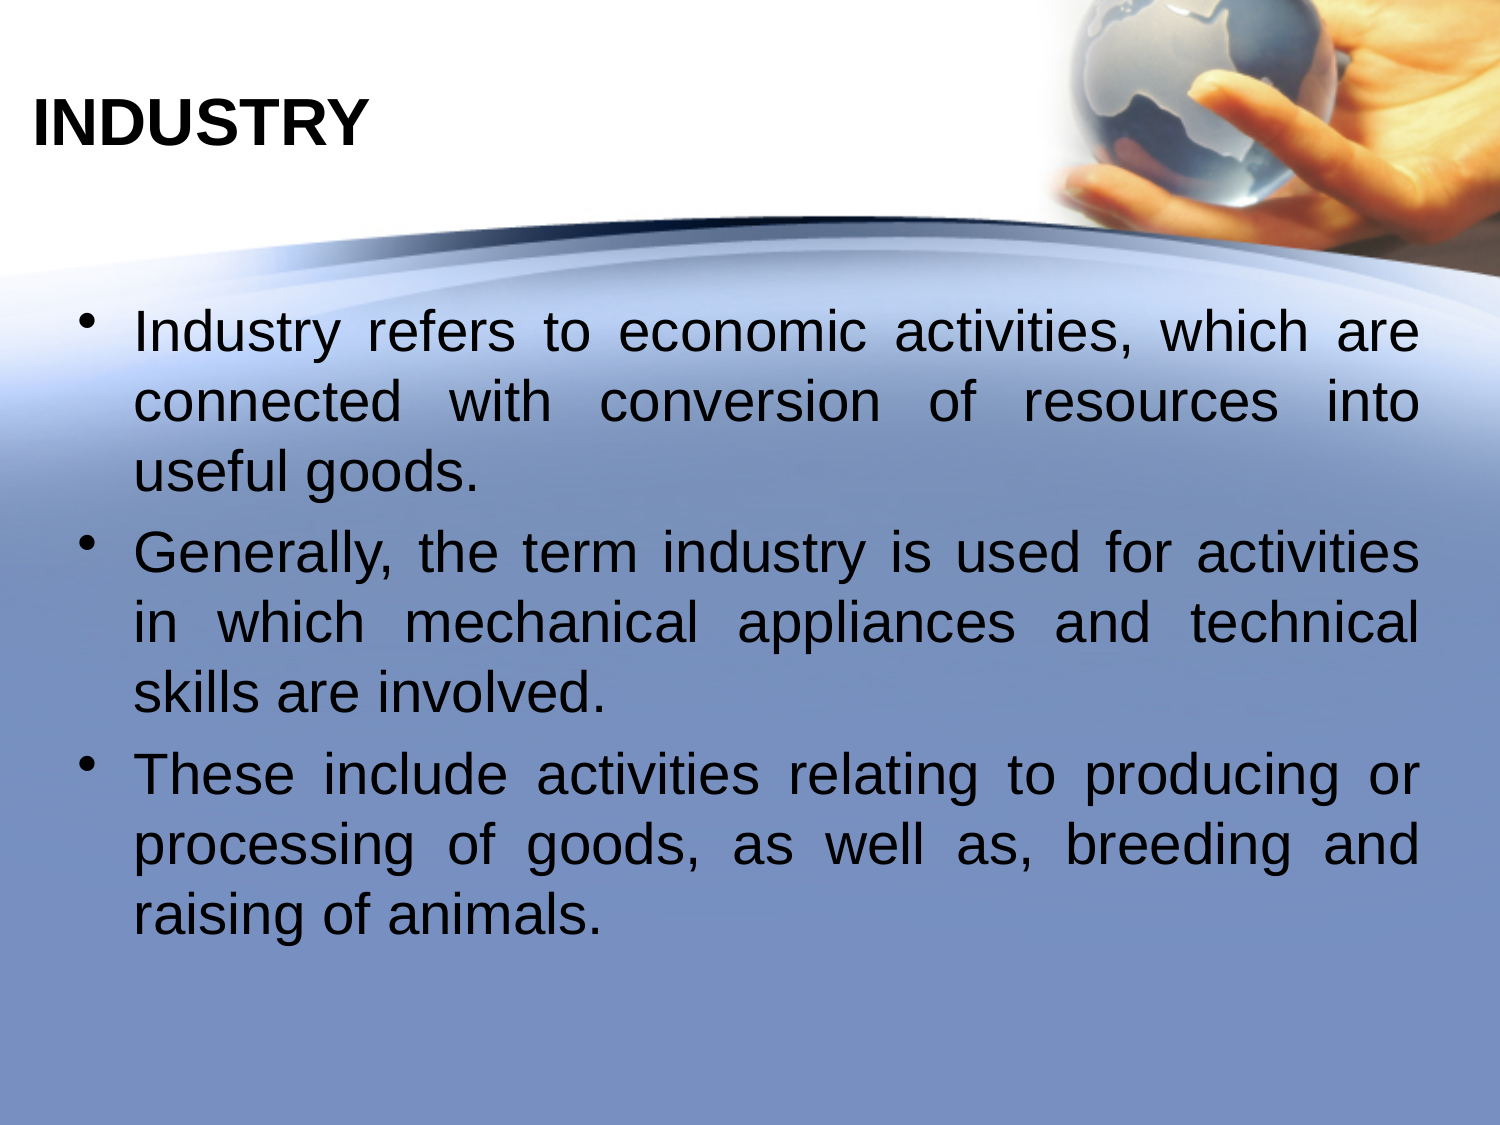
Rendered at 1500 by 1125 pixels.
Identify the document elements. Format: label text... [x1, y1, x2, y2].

picture [0, 0, 1500, 1125]
list Industry refers to economic activities, which are connected with conversion of resources into useful goods. Generally, the term industry is used for activities in which mechanical appliances and technical skills are involved. These include activities relating to producing or processing of goods, as well as, breeding and raising of animals. [62, 285, 1438, 1023]
title INDUSTRY [17, 24, 1068, 213]
